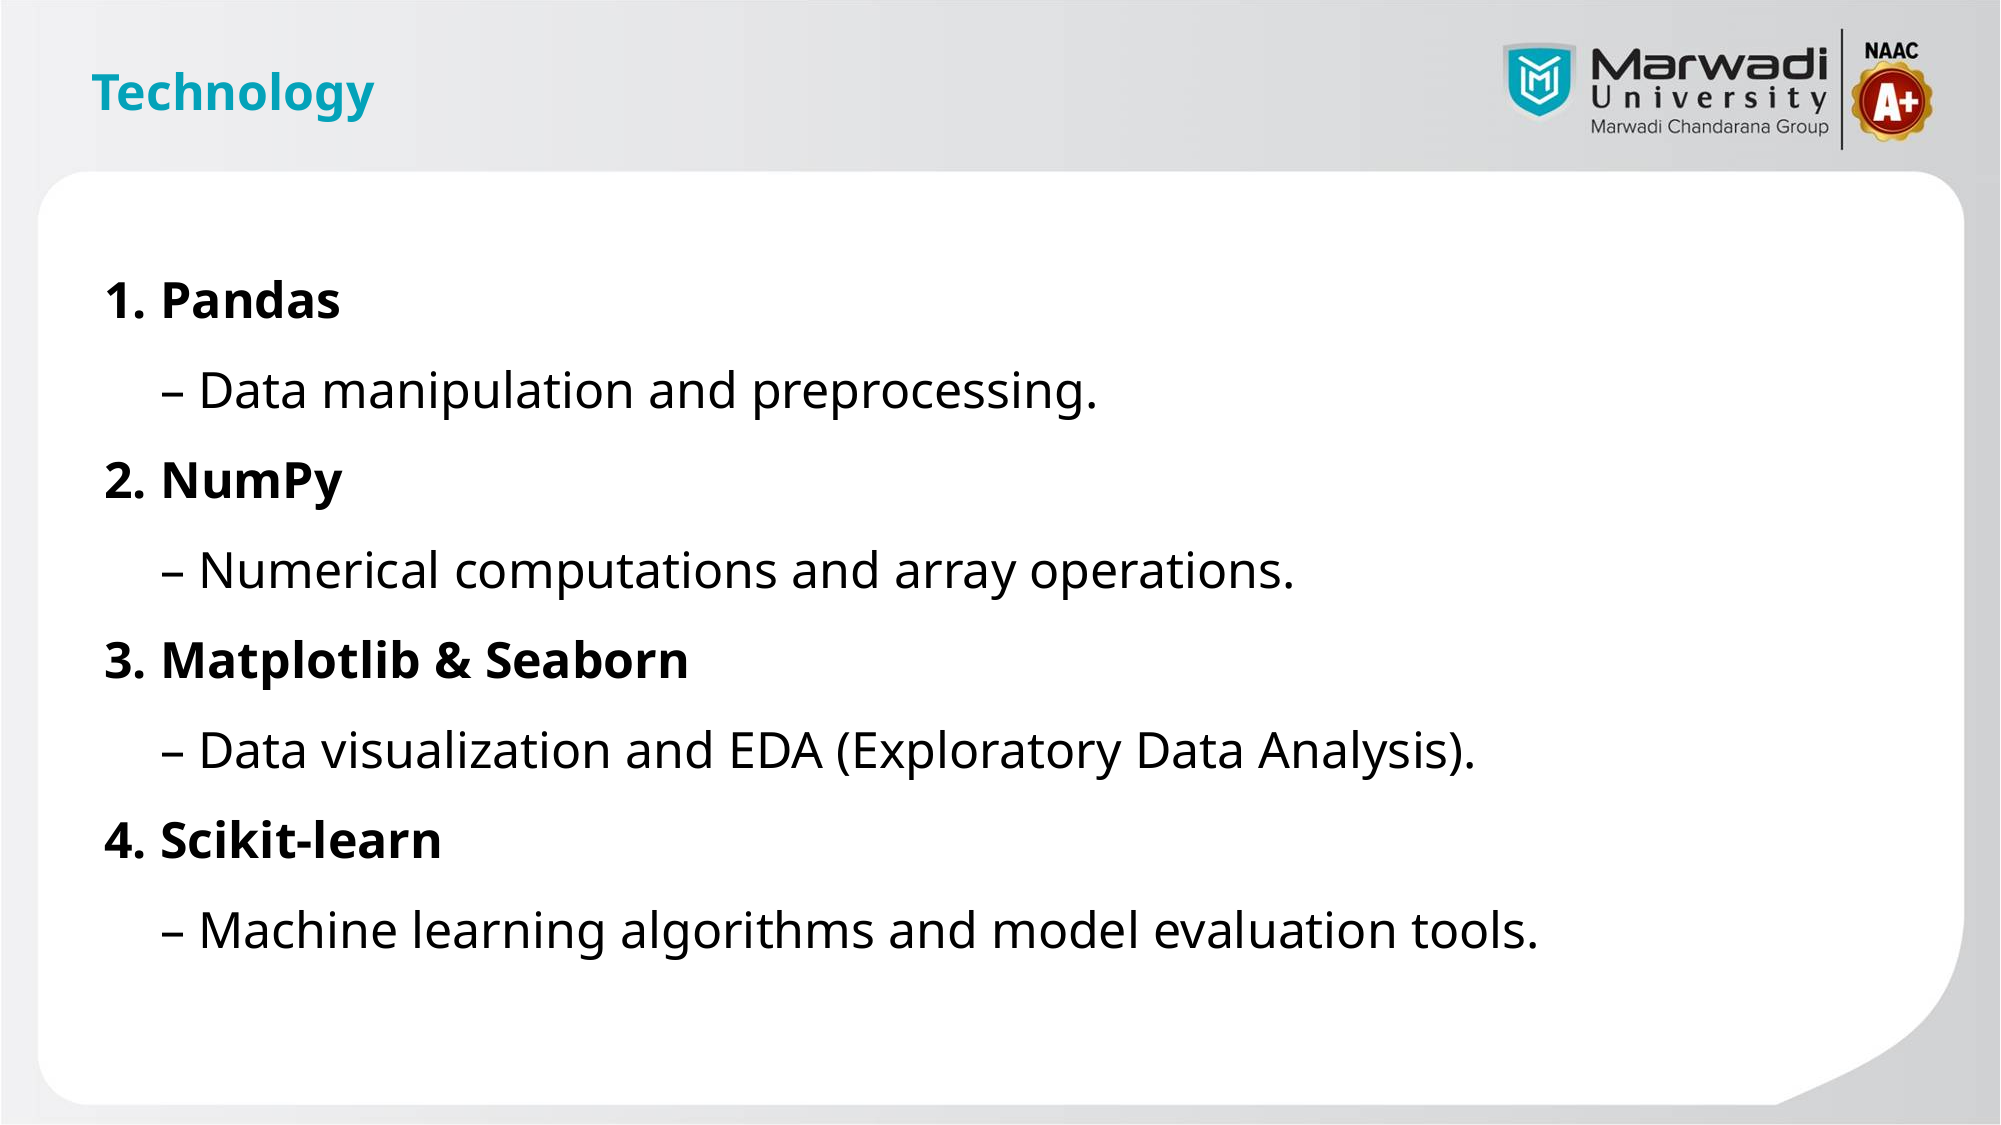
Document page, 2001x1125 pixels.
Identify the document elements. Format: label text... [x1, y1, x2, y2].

picture [0, 0, 2001, 1125]
title Technology [89, 0, 618, 185]
text_box Pandas – Data manipulation and preprocessing. NumPy – Numerical computations and array operations. Matplotlib & Seaborn – Data visualization and EDA (Exploratory Data Analysis). Scikit-learn – Machine learning algorithms and model evaluation tools. [89, 231, 1562, 1117]
